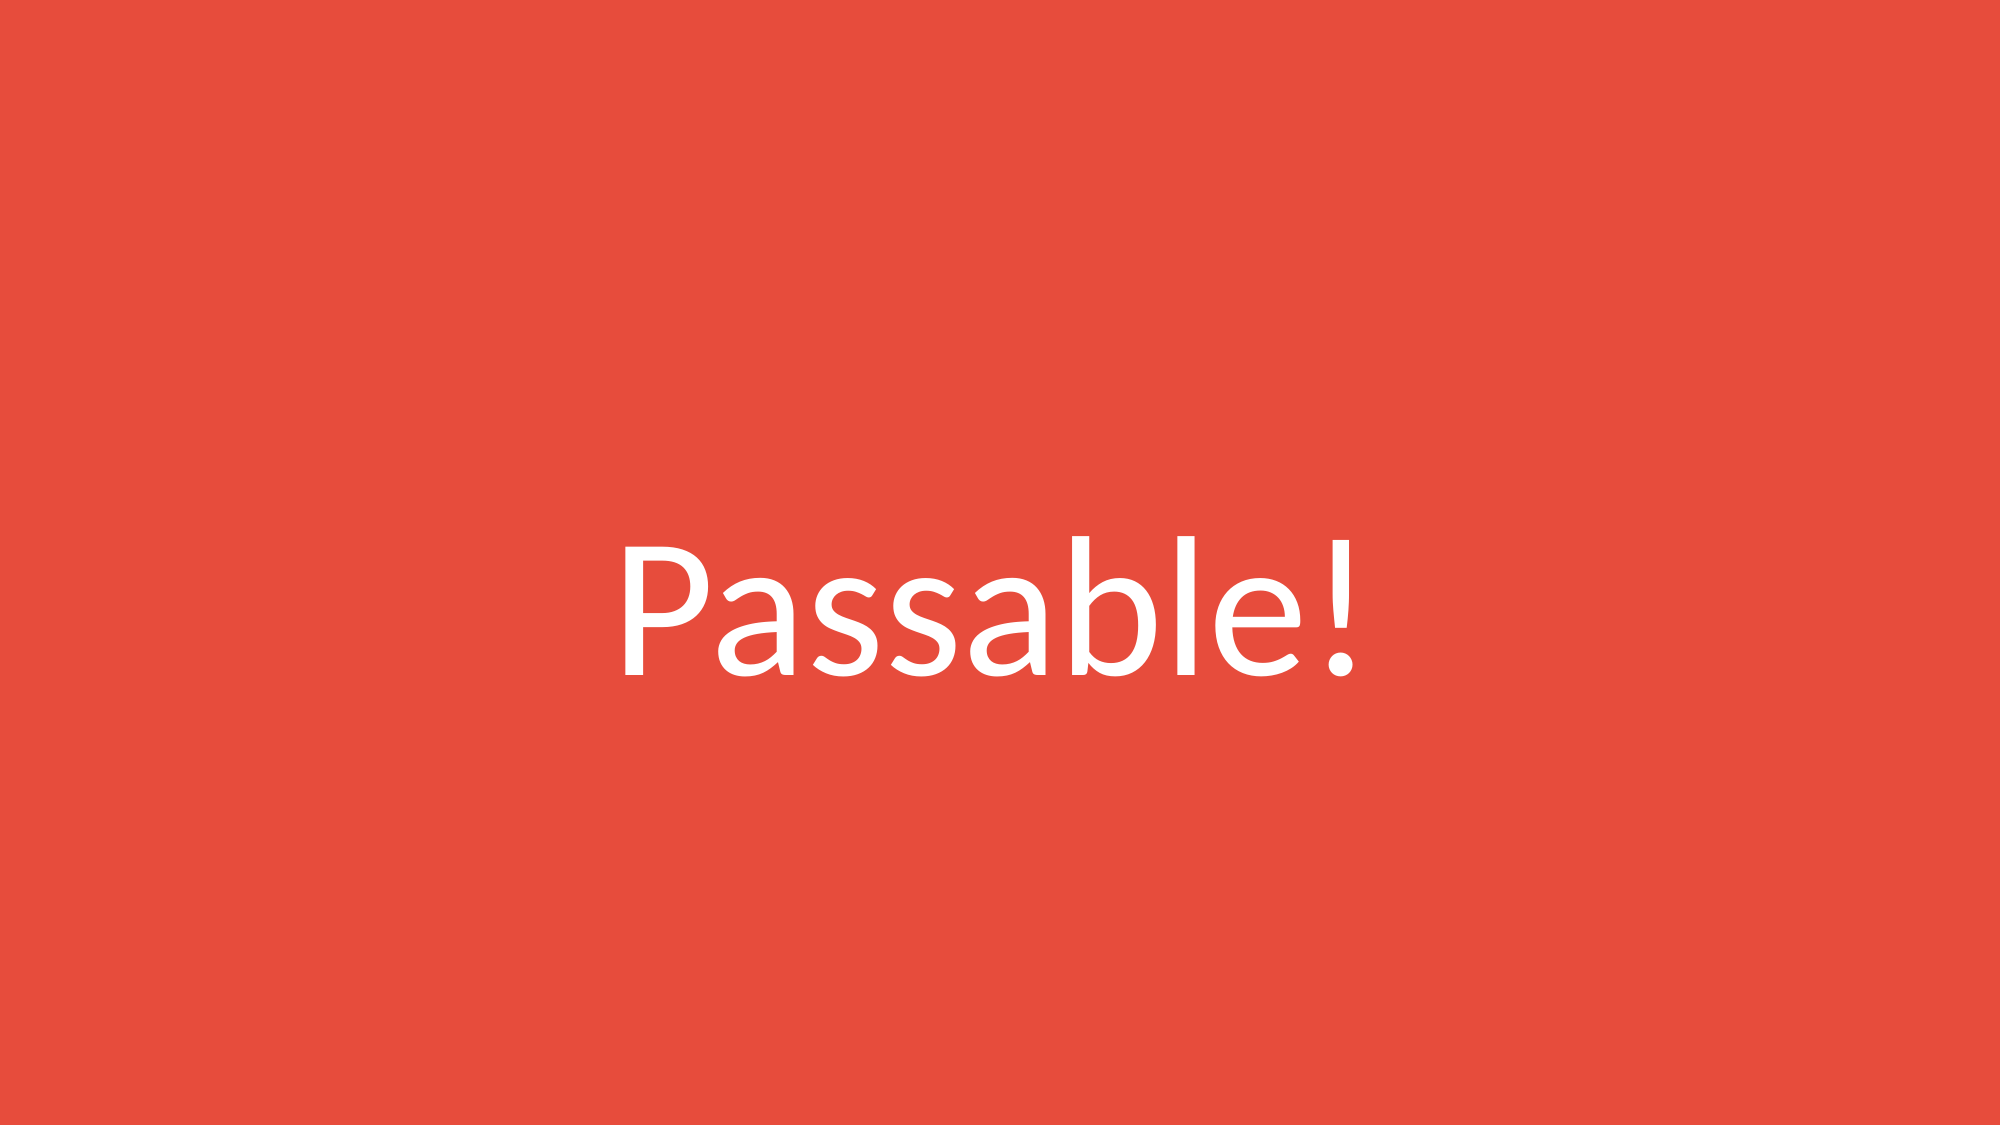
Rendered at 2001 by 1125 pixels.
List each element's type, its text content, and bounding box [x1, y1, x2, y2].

text_box Passable! [596, 468, 1389, 723]
